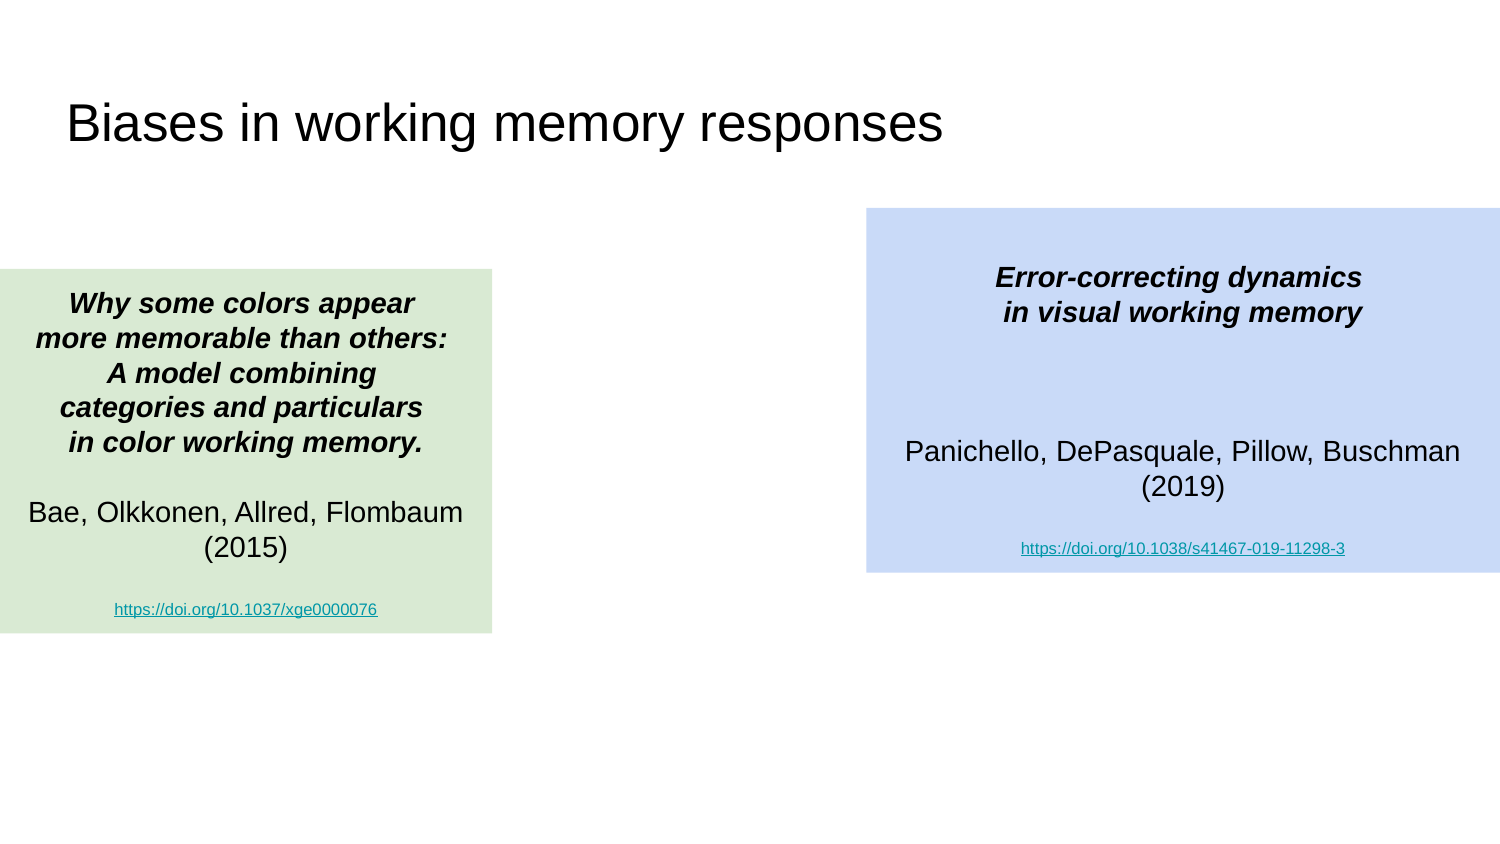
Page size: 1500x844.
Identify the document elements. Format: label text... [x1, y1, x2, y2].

text_box Error-correcting dynamics in visual working memory Panichello, DePasquale, Pillow, Buschman (2019) https://doi.org/10.1038/s41467-019-11298-3 [866, 207, 1500, 573]
text_box Why some colors appear more memorable than others: A model combining categories and particulars in color working memory. Bae, Olkkonen, Allred, Flombaum (2015) https://doi.org/10.1037/xge0000076 [0, 268, 493, 634]
title Biases in working memory responses [51, 72, 1449, 167]
